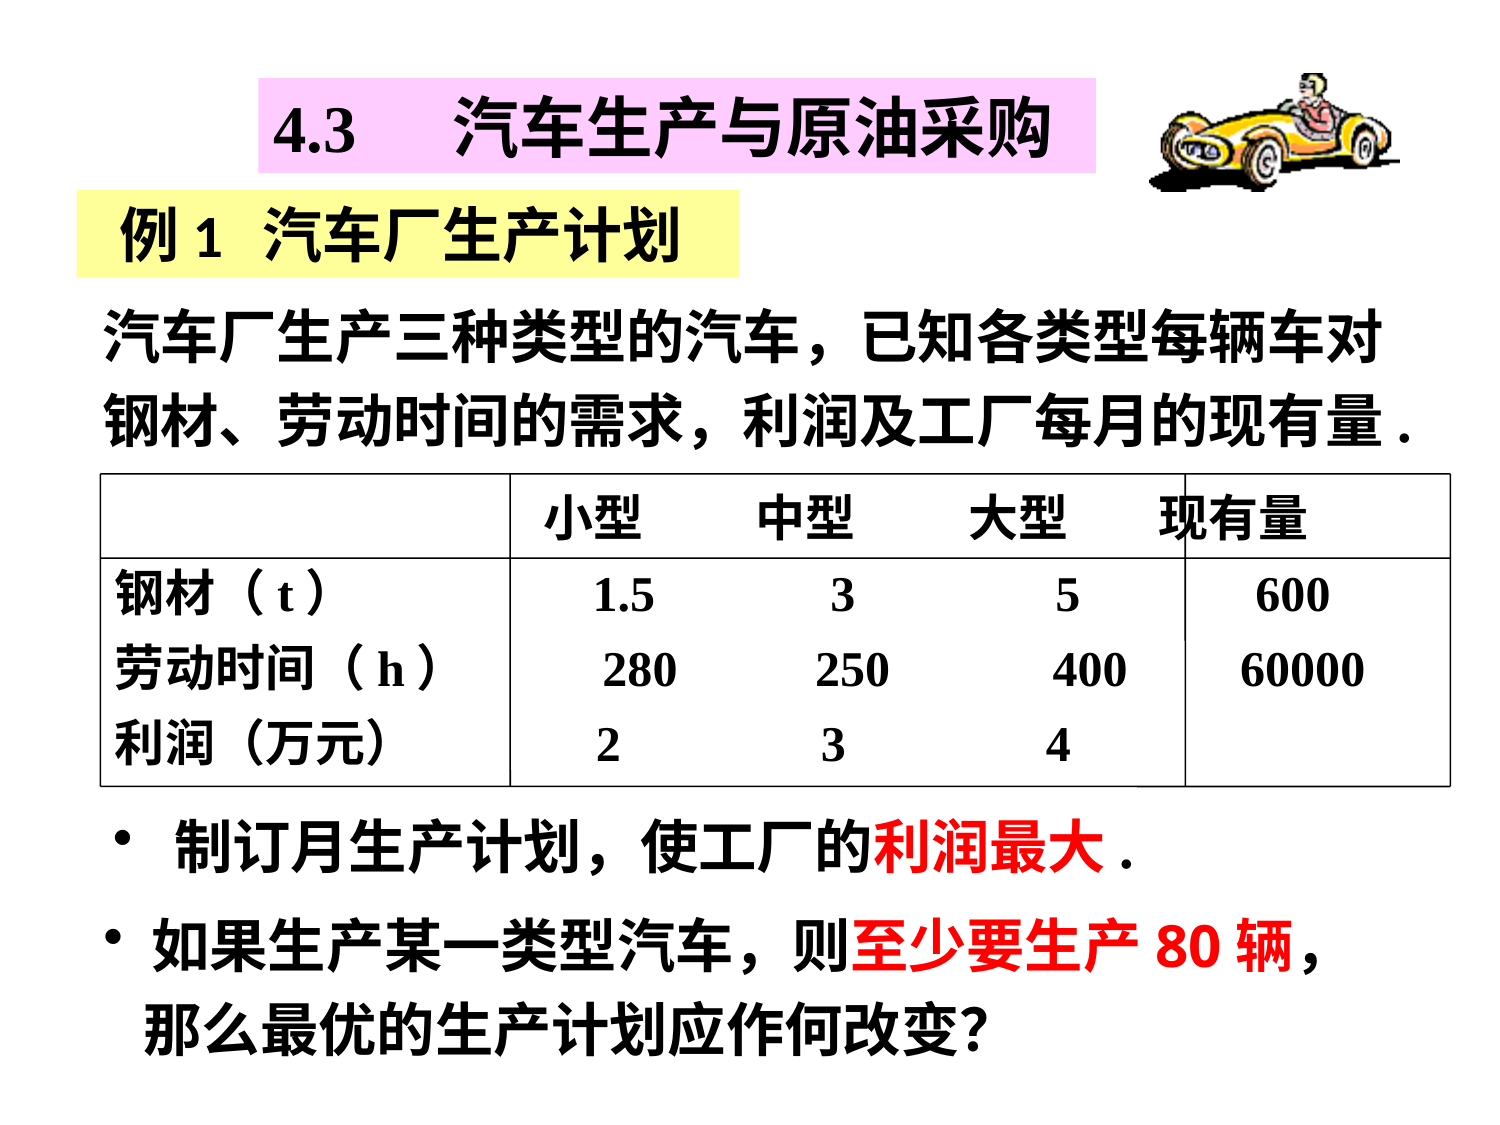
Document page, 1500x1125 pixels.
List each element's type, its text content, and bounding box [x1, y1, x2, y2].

title 例1 汽车厂生产计划 [76, 189, 740, 278]
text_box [100, 473, 1451, 792]
text_box 如果生产某一类型汽车，则至少要生产80辆， 那么最优的生产计划应作何改变？ [88, 887, 1368, 1071]
text_box 汽车厂生产三种类型的汽车，已知各类型每辆车对钢材、劳动时间的需求，利润及工厂每月的现有量. [87, 279, 1413, 546]
text_box 制订月生产计划，使工厂的利润最大. [98, 802, 1211, 888]
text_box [1149, 73, 1401, 192]
text_box 4.3 汽车生产与原油采购 [258, 78, 1096, 173]
